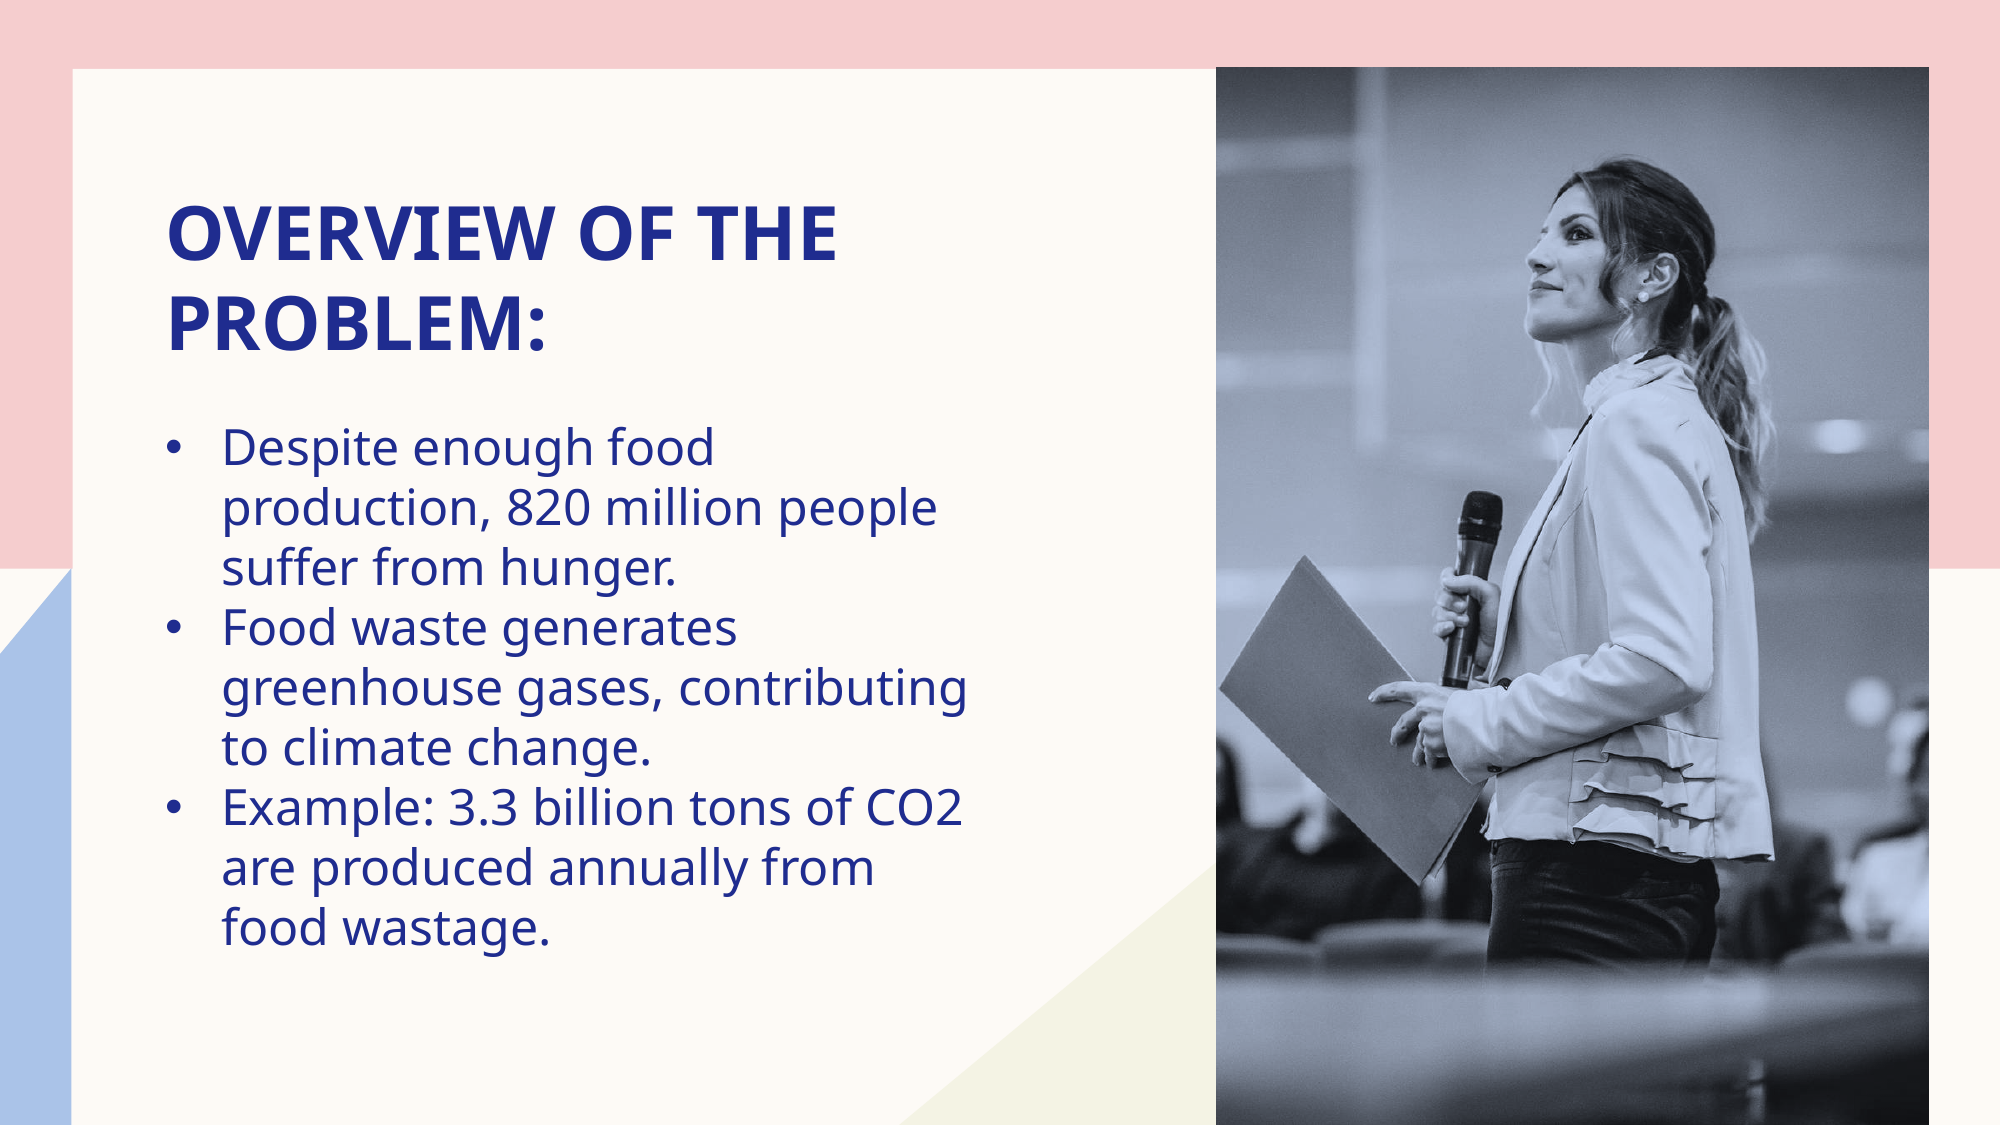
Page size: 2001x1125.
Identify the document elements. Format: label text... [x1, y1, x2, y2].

list Despite enough food production, 820 million people suffer from hunger. Food waste generates greenhouse gases, contributing to climate change. Example: 3.3 billion tons of CO2 are produced annually from food wastage. [150, 415, 1013, 992]
title Overview of the Problem: [150, 173, 1013, 366]
picture [1216, 67, 1929, 1125]
